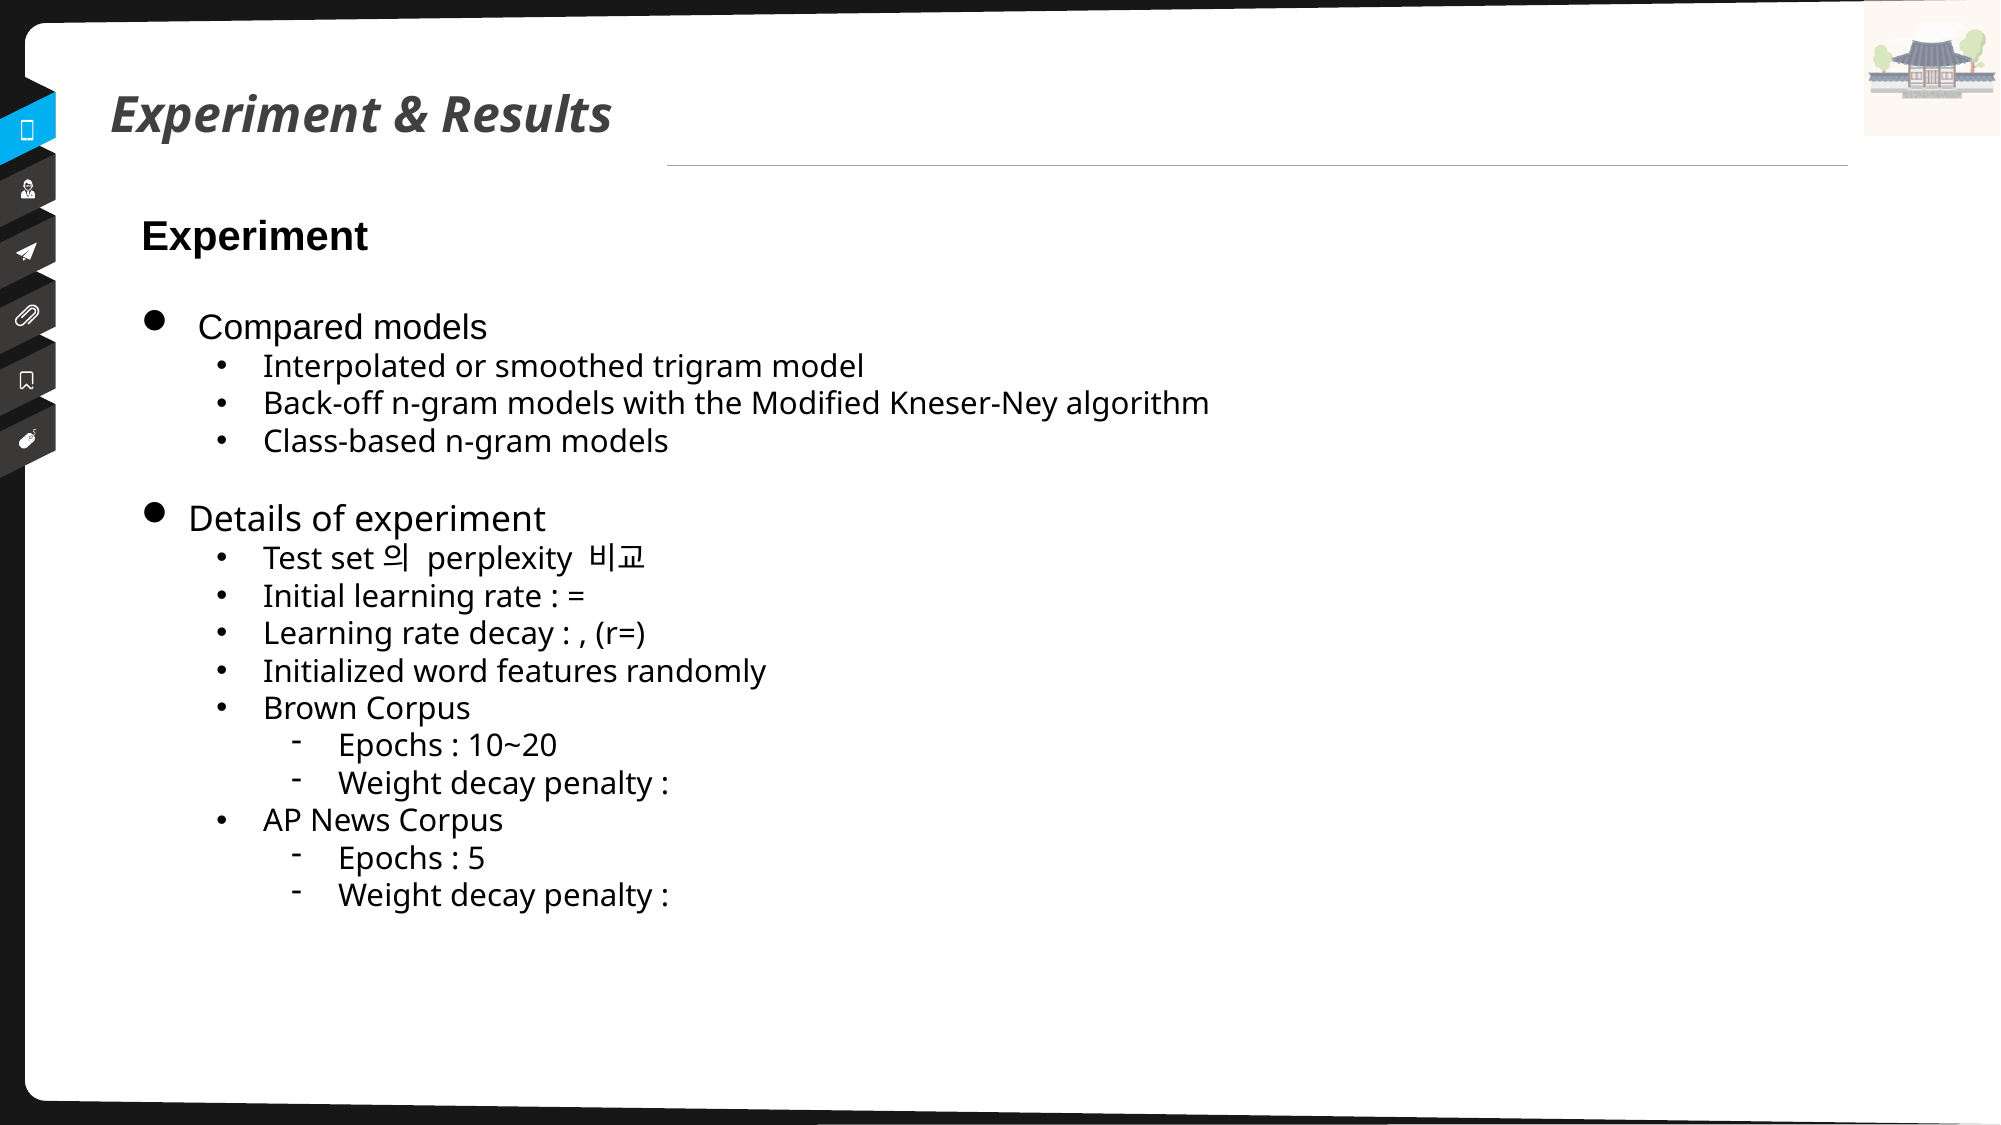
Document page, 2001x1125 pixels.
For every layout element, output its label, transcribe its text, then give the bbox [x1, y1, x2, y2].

text_box [0, 0, 1864, 64]
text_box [0, 64, 56, 478]
text_box [0, 478, 2000, 1125]
text_box Experiment & Results [95, 44, 869, 150]
picture [1864, 0, 2000, 136]
